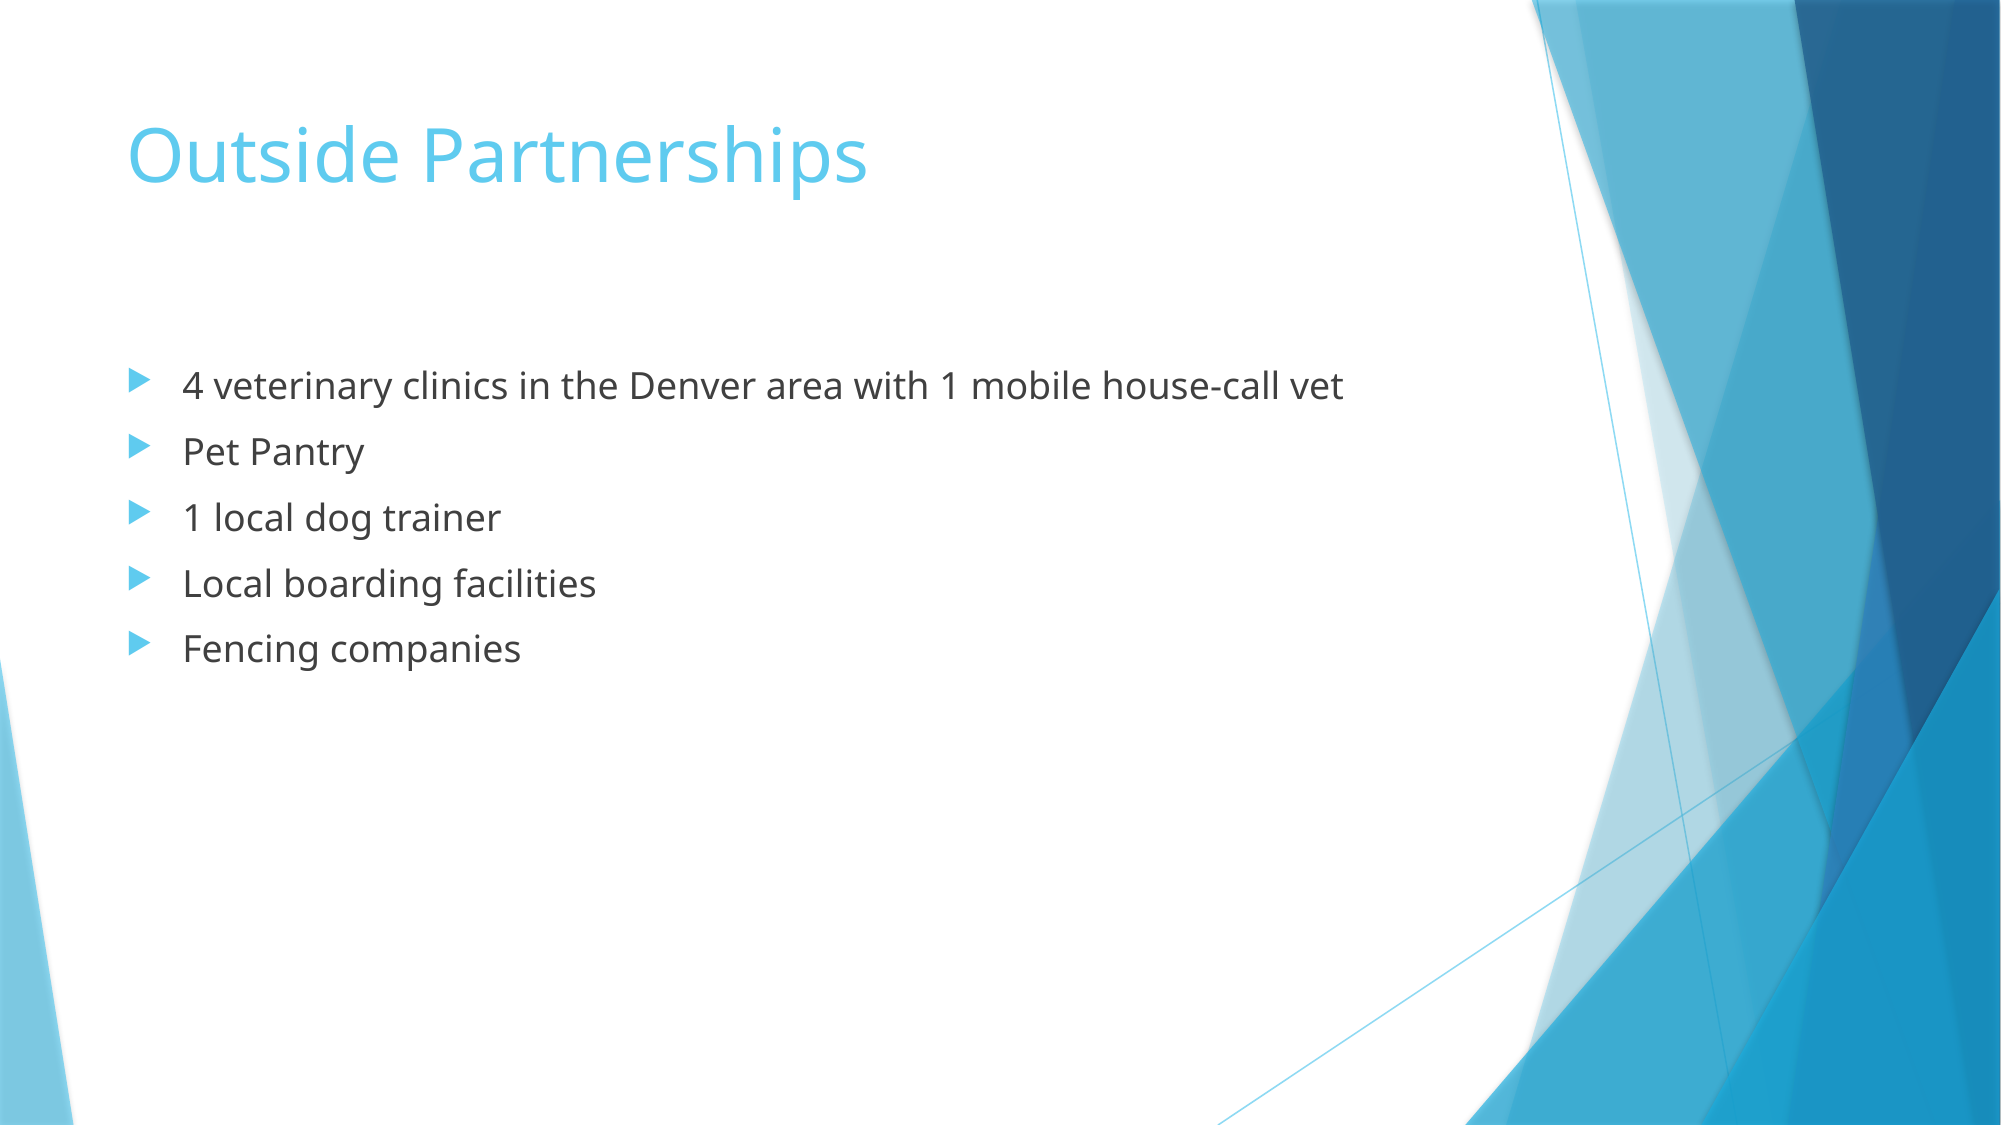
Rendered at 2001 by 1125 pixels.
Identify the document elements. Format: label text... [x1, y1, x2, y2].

title Outside Partnerships [111, 99, 1522, 317]
list 4 veterinary clinics in the Denver area with 1 mobile house-call vet Pet Pantry 1 local dog trainer Local boarding facilities Fencing companies [111, 354, 1522, 992]
